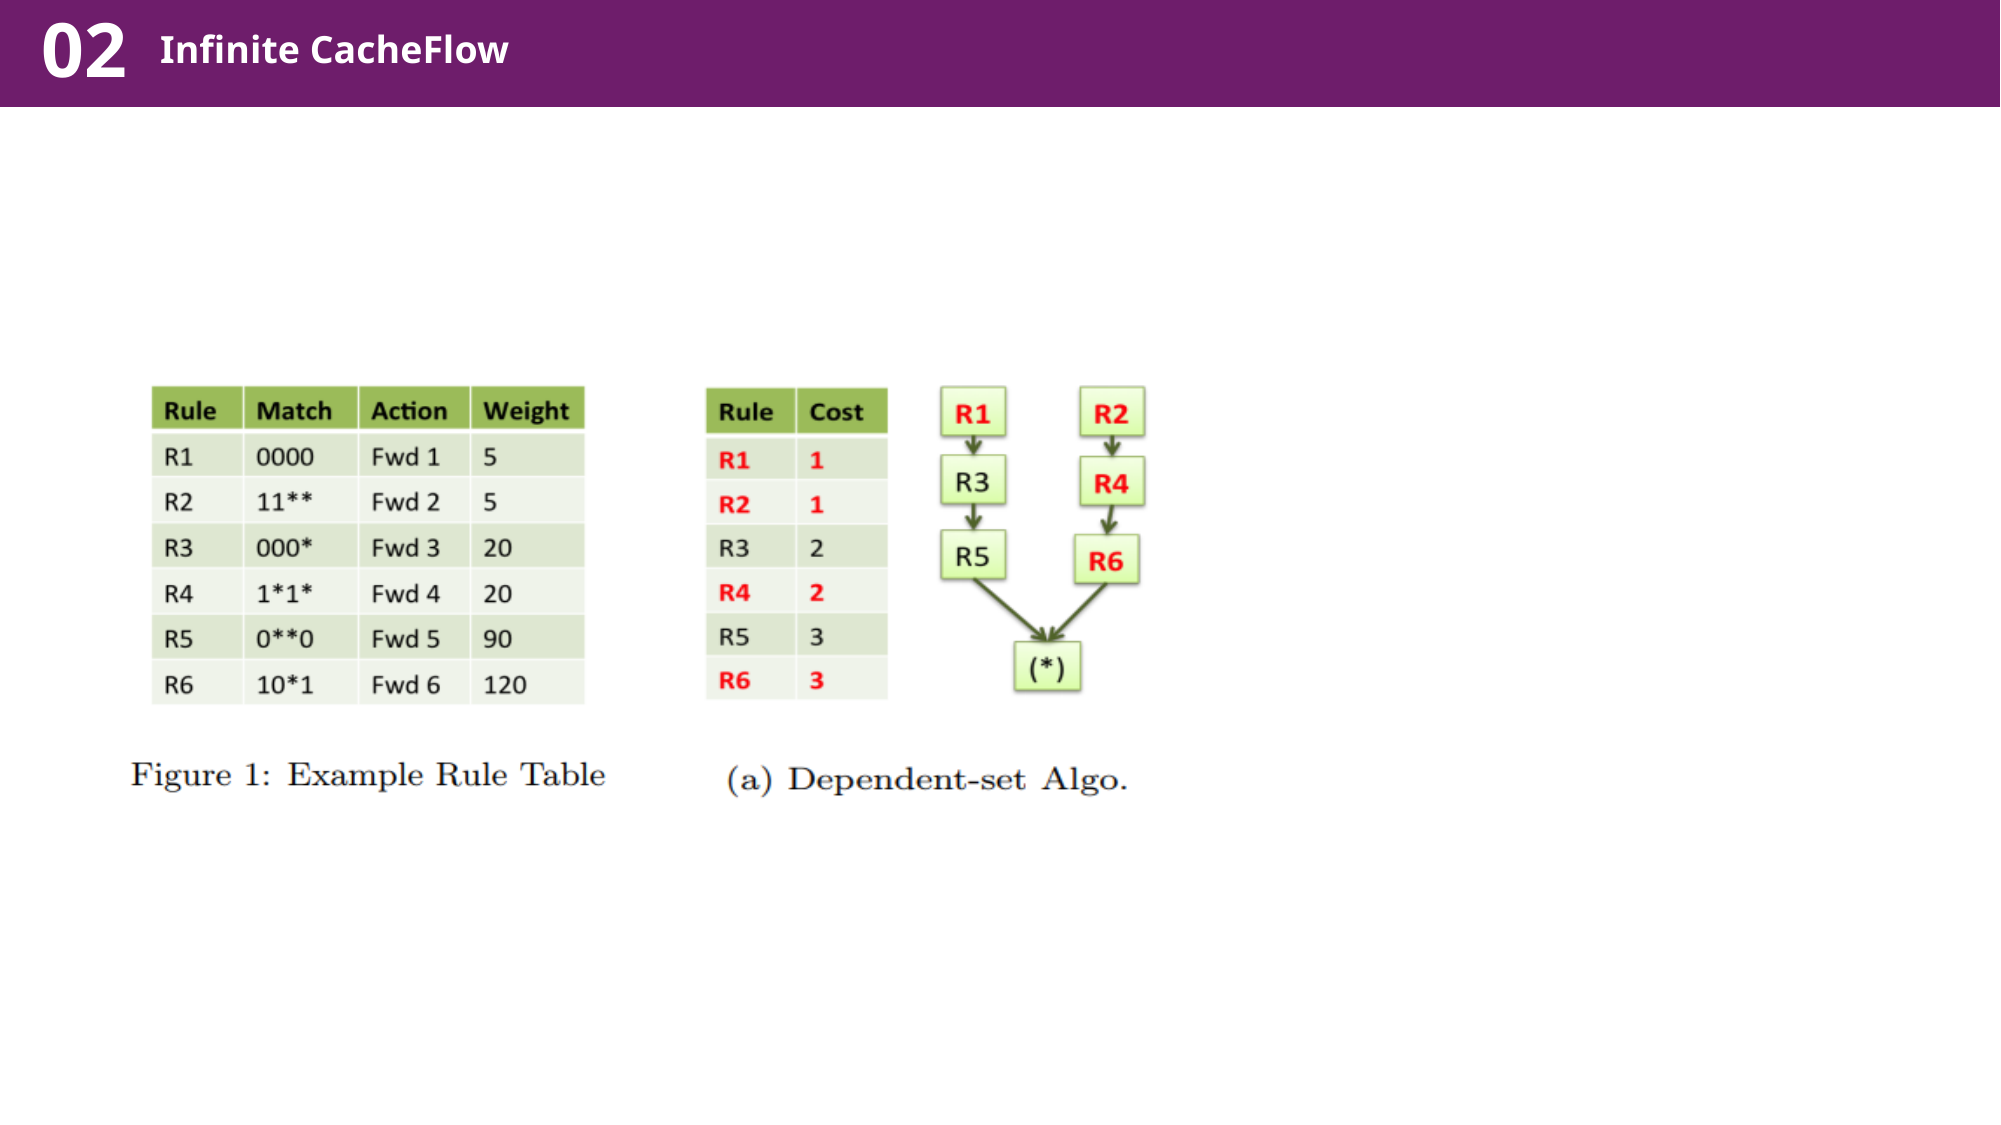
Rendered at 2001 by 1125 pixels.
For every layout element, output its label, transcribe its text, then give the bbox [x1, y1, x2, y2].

list 02 [26, 13, 146, 93]
picture [85, 303, 1174, 811]
list Infinite CacheFlow [146, 23, 772, 84]
